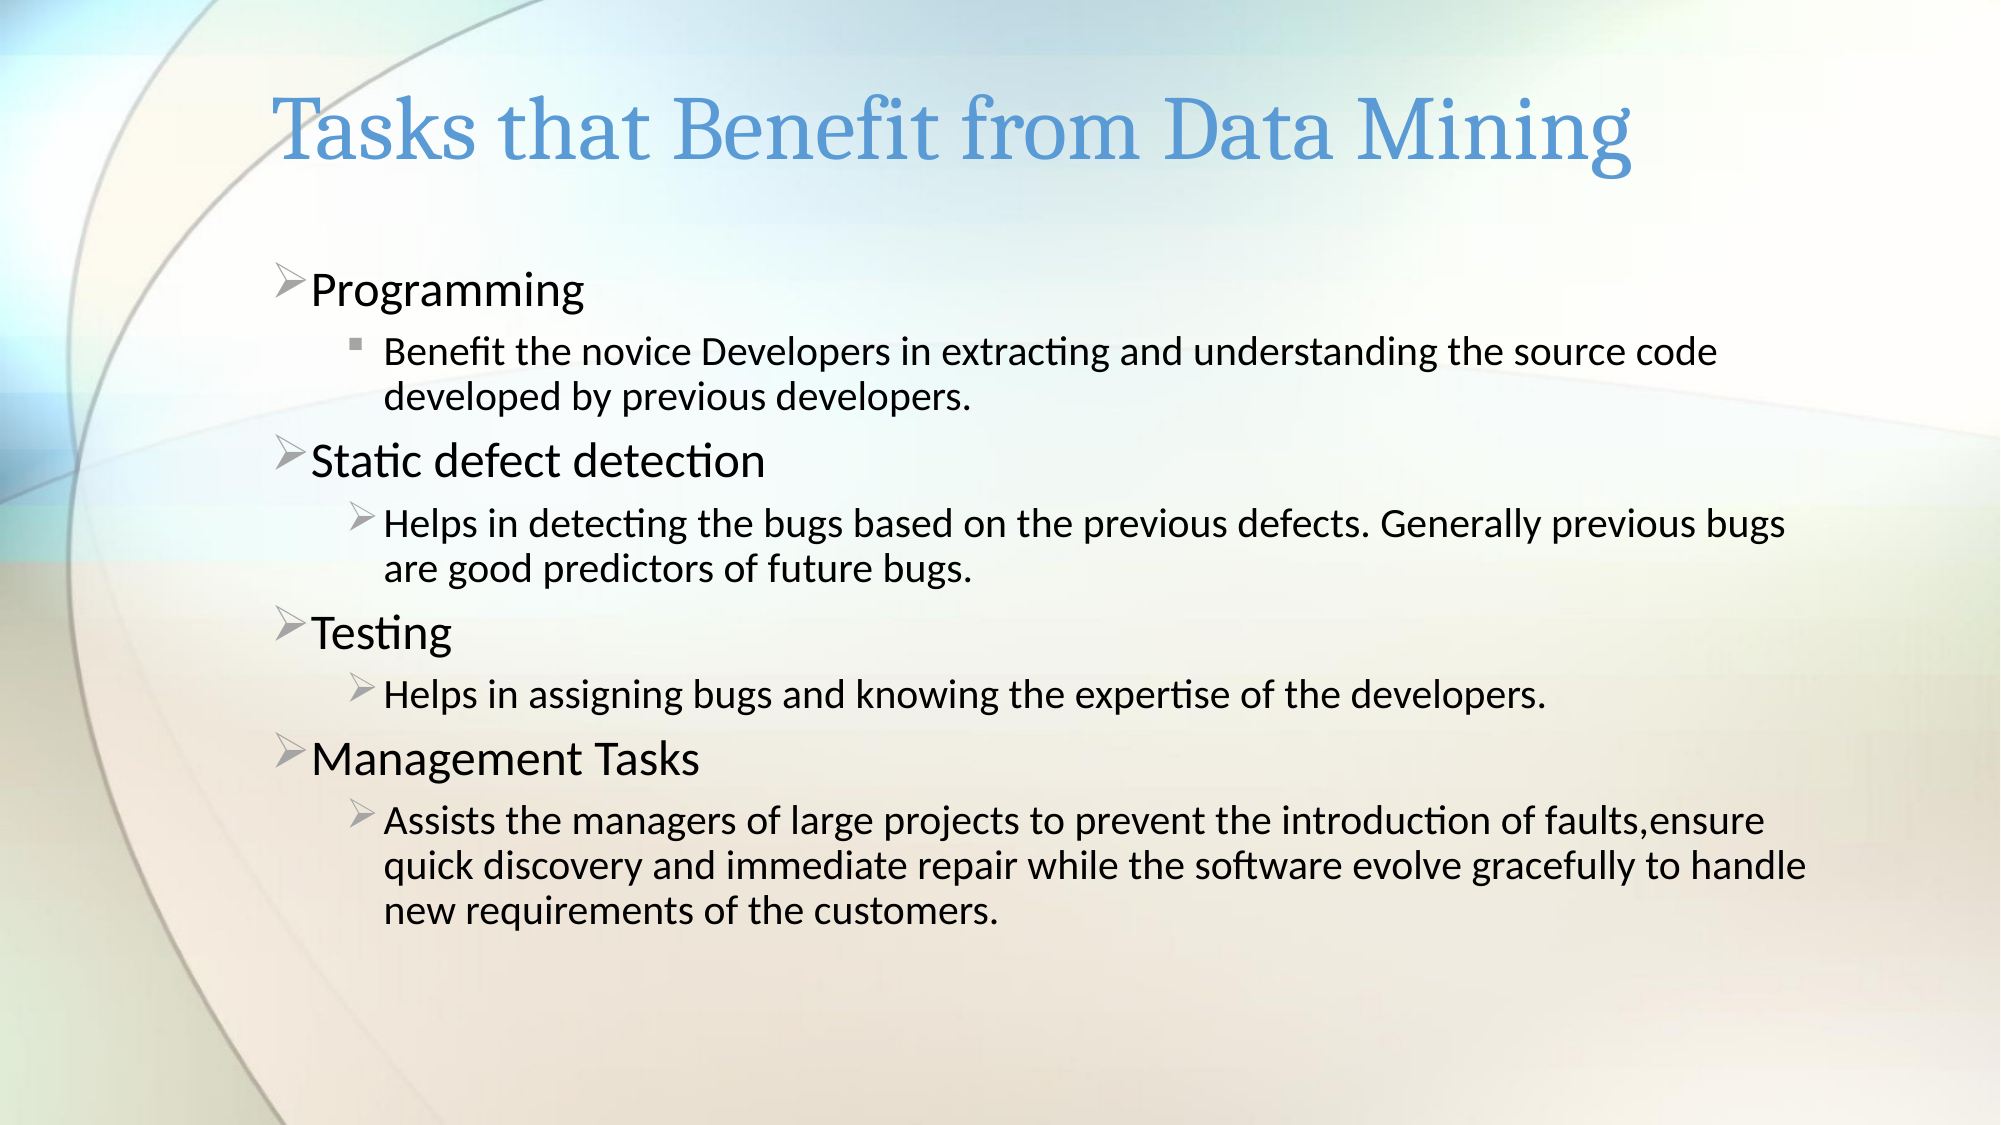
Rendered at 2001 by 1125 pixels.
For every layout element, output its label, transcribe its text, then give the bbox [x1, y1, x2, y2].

picture [0, 0, 2001, 1125]
list Programming Benefit the novice Developers in extracting and understanding the source code developed by previous developers. Static defect detection Helps in detecting the bugs based on the previous defects. Generally previous bugs are good predictors of future bugs. Testing Helps in assigning bugs and knowing the expertise of the developers. Management Tasks Assists the managers of large projects to prevent the introduction of faults,ensure quick discovery and immediate repair while the software evolve gracefully to handle new requirements of the customers. [256, 255, 1863, 1014]
title Tasks that Benefit from Data Mining [256, 59, 1863, 187]
